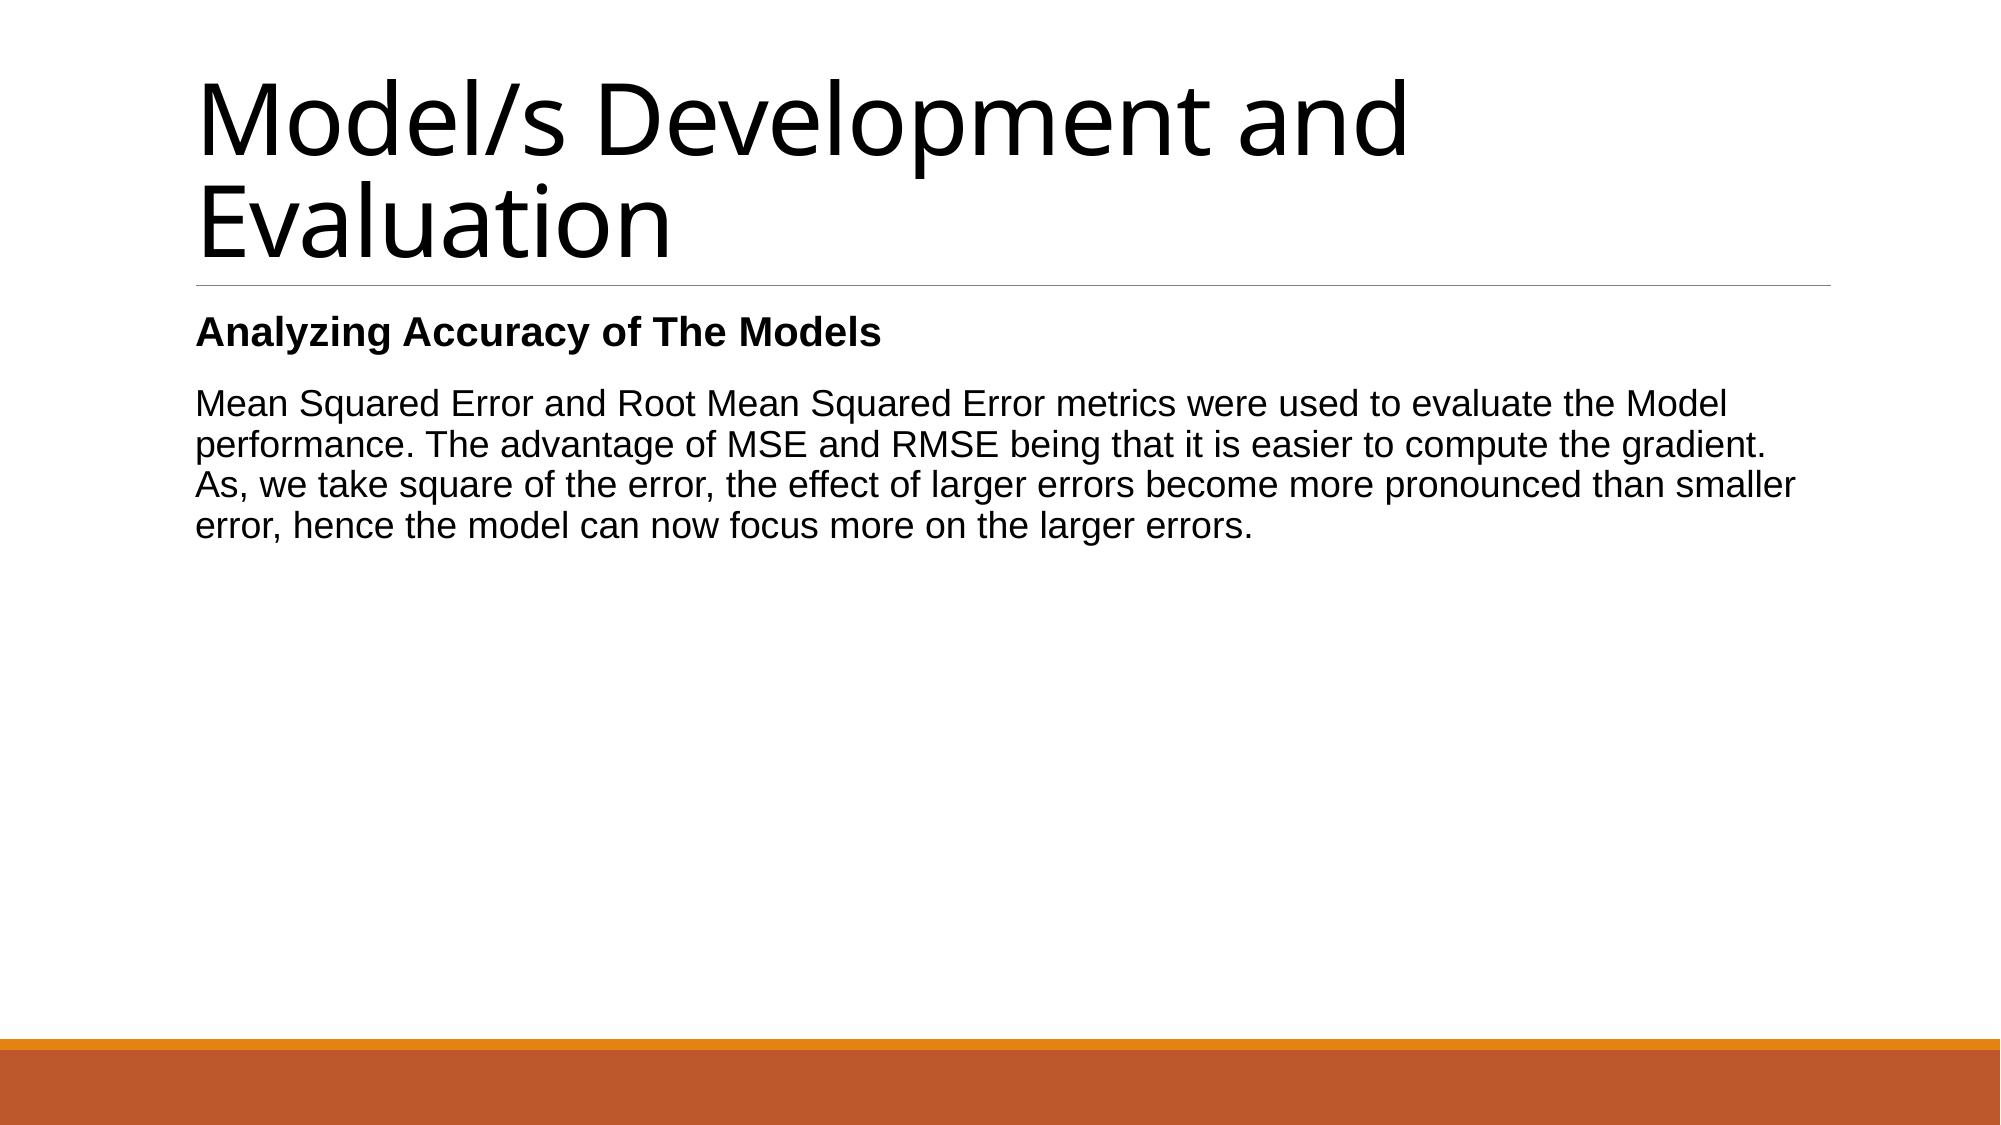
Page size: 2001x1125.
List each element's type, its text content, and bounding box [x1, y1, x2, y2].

title Model/s Development and Evaluation [180, 47, 1830, 285]
list Analyzing Accuracy of The Models Mean Squared Error and Root Mean Squared Error metrics were used to evaluate the Model performance. The advantage of MSE and RMSE being that it is easier to compute the gradient. As, we take square of the error, the effect of larger errors become more pronounced than smaller error, hence the model can now focus more on the larger errors. [180, 302, 1830, 963]
